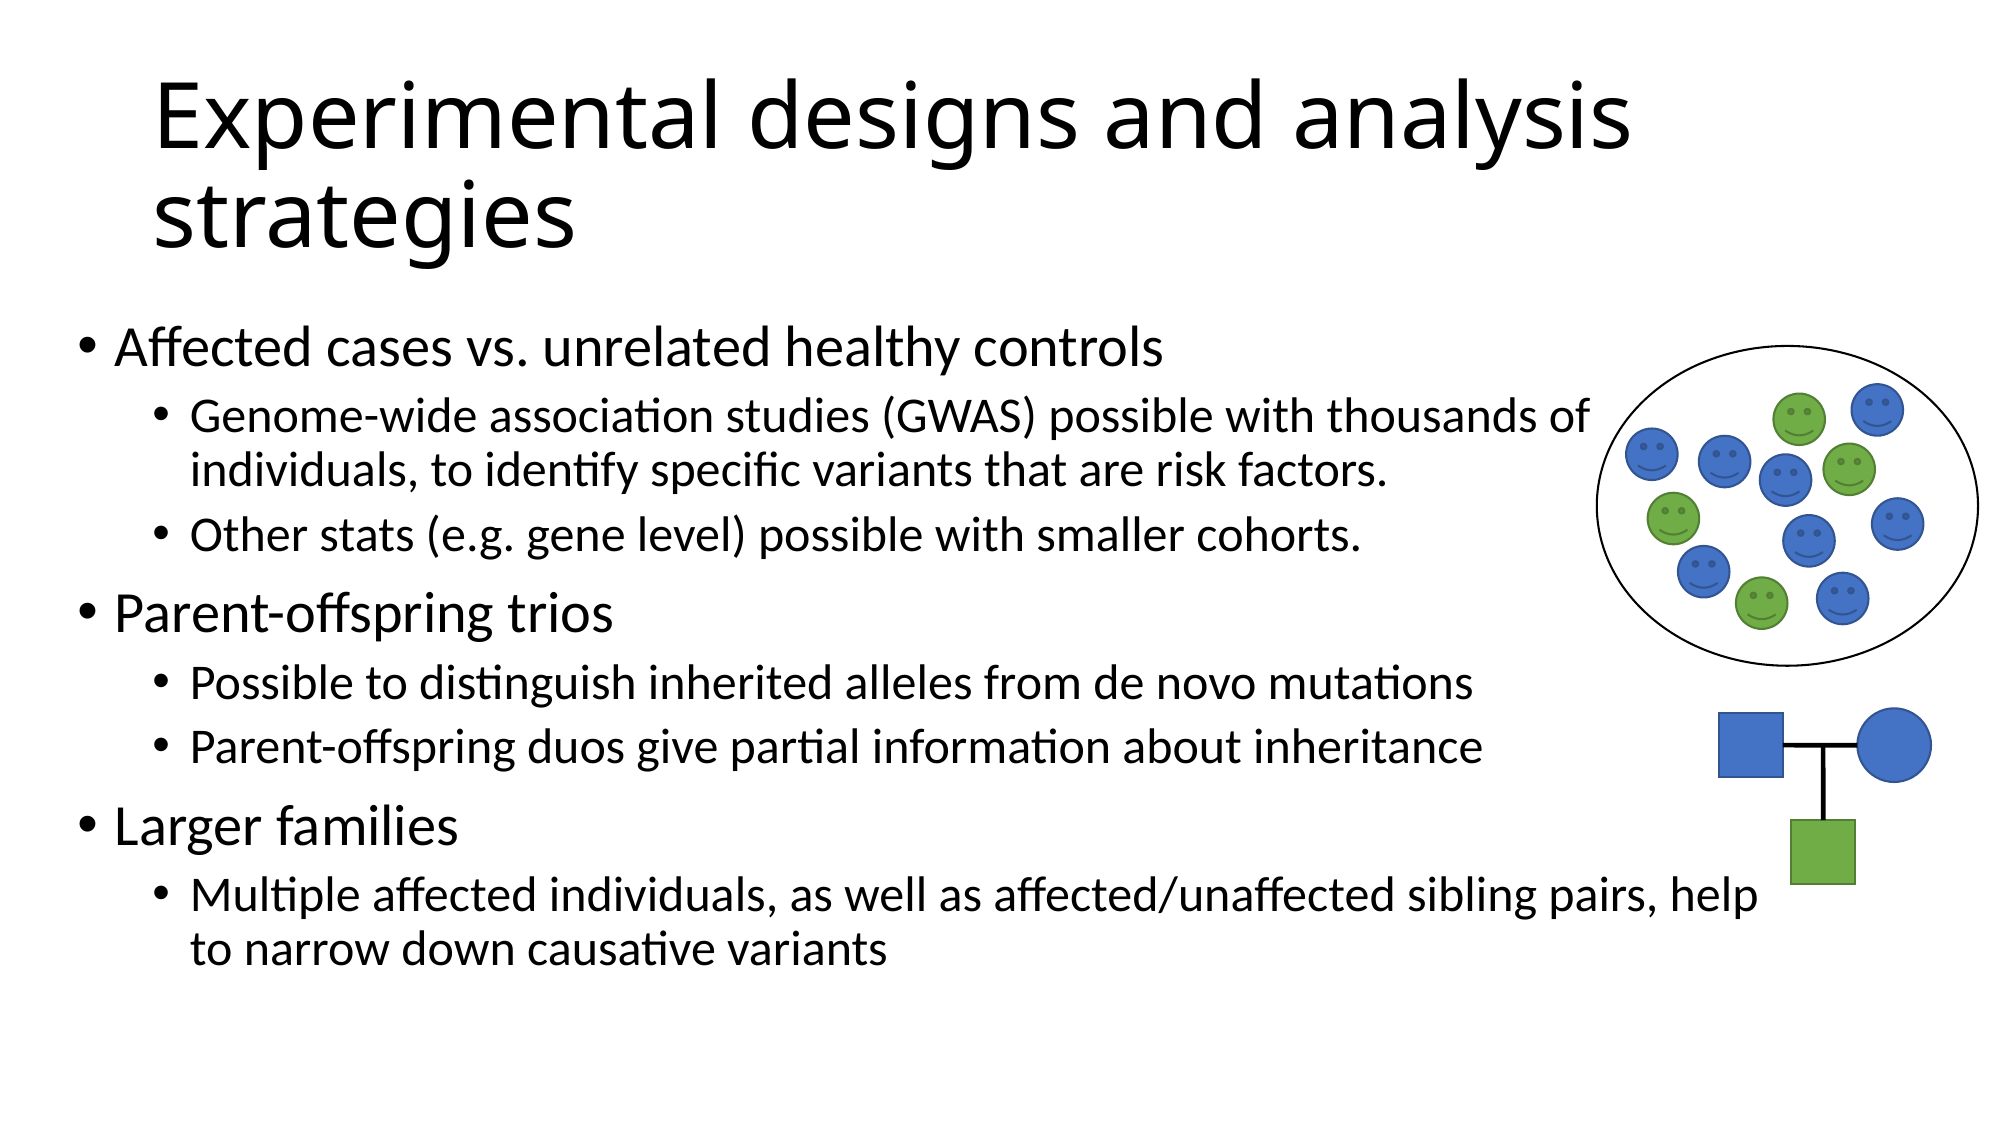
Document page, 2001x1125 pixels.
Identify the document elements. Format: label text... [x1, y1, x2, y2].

list Affected cases vs. unrelated healthy controls Genome-wide association studies (GWAS) possible with thousands of individuals, to identify specific variants that are risk factors. Other stats (e.g. gene level) possible with smaller cohorts. Parent-offspring trios Possible to distinguish inherited alleles from de novo mutations Parent-offspring duos give partial information about inheritance Larger families Multiple affected individuals, as well as affected/unaffected sibling pairs, help to narrow down causative variants [62, 308, 1788, 1023]
title Experimental designs and analysis strategies [137, 59, 1863, 278]
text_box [1718, 708, 1932, 885]
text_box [1596, 345, 1979, 666]
